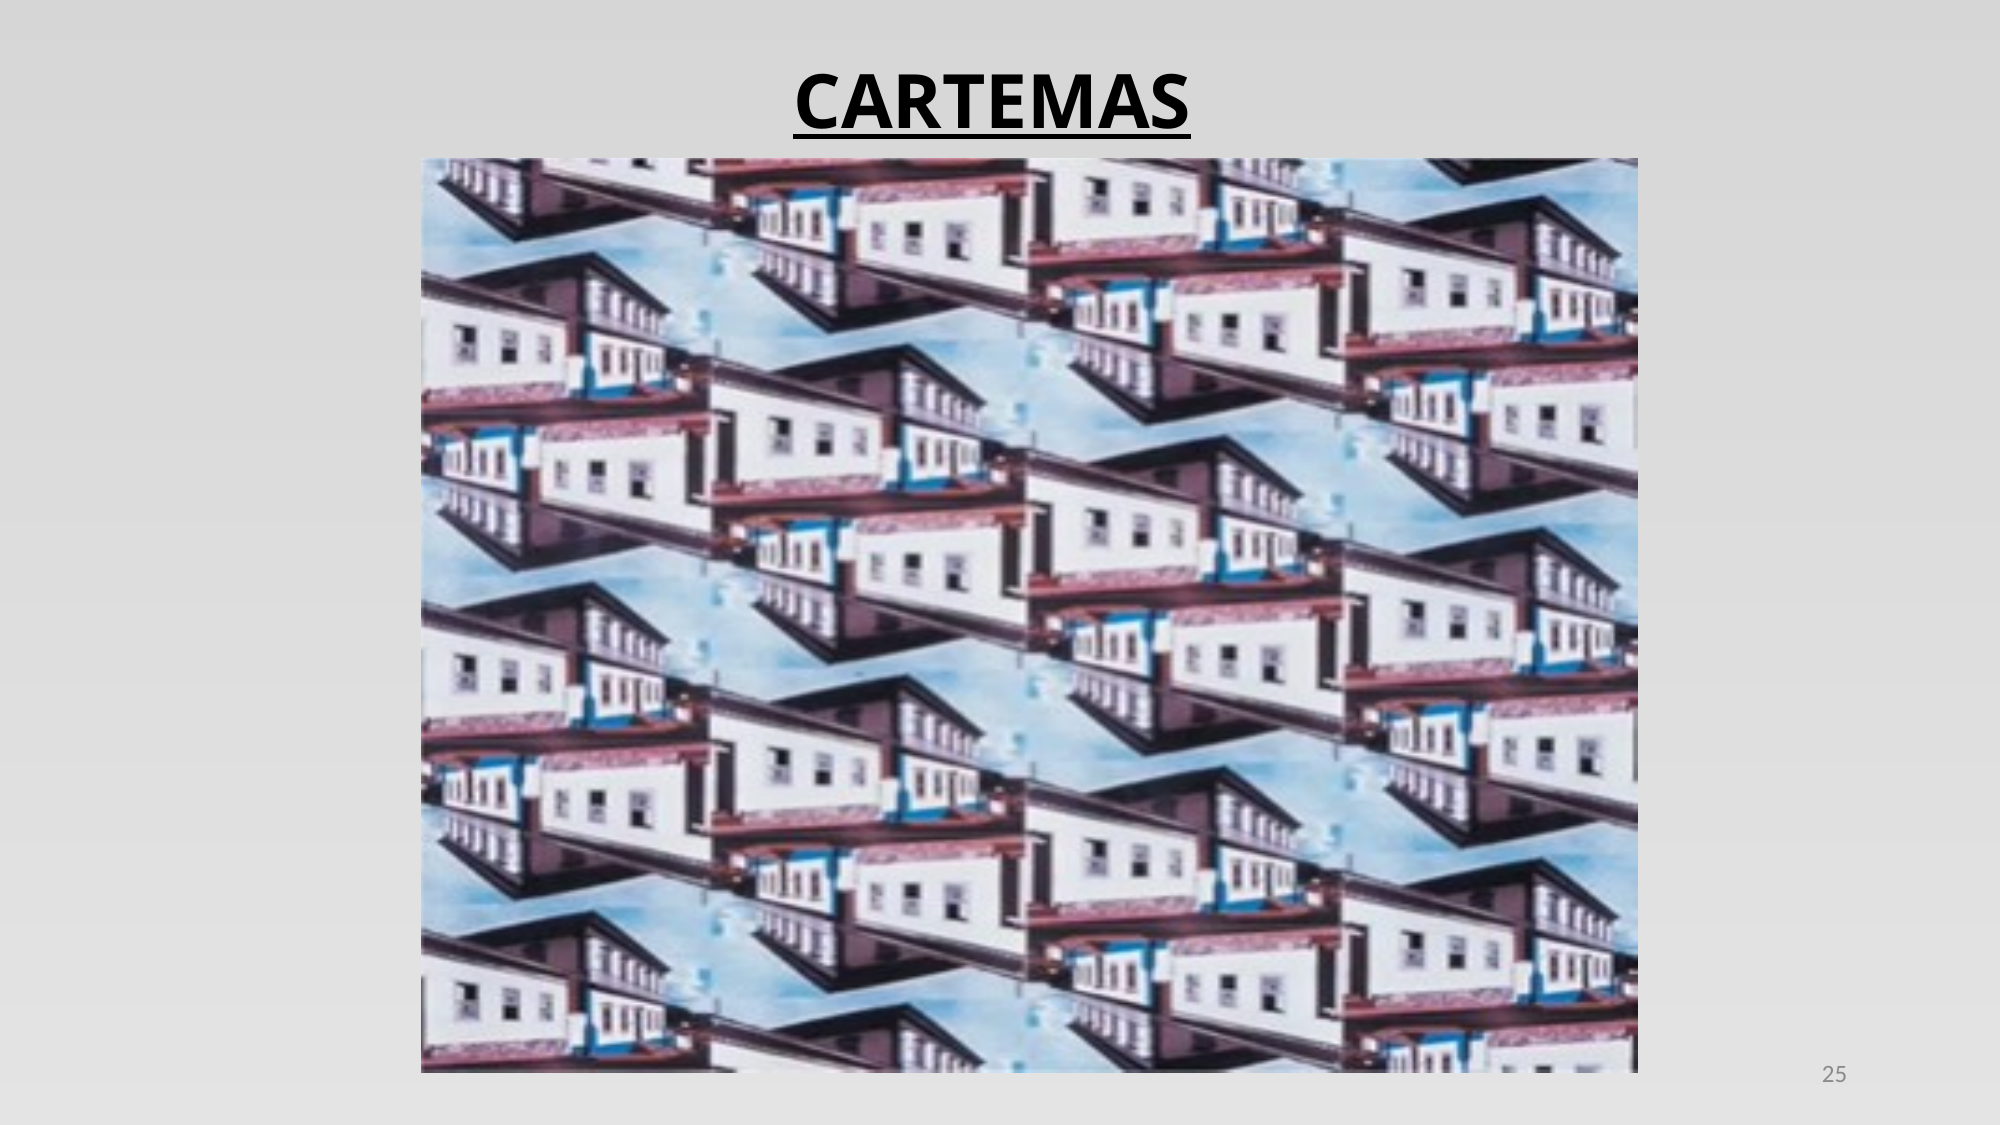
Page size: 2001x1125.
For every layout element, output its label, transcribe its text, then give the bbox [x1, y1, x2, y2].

slide_number 25 [1412, 1042, 1863, 1103]
text_box CARTEMAS [516, 45, 1469, 151]
picture [421, 158, 1638, 1073]
